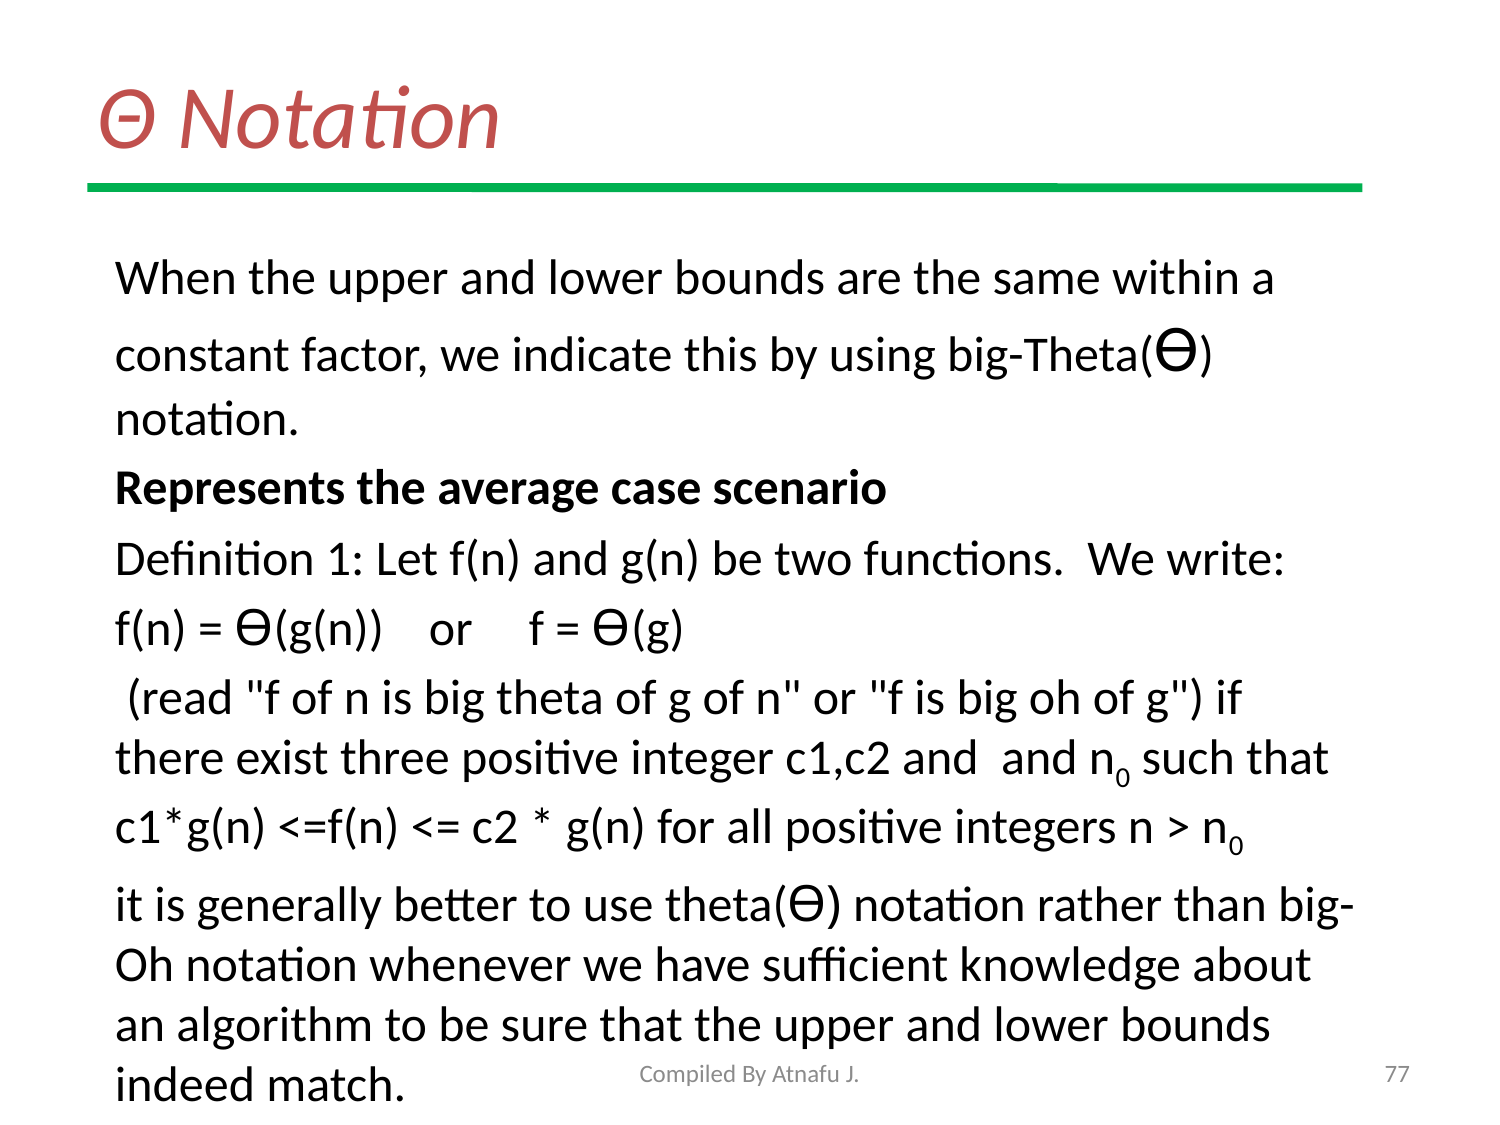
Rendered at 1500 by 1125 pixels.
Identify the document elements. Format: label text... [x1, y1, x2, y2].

footer Compiled By Atnafu J. [512, 1042, 988, 1103]
title Θ Notation [82, 50, 1433, 175]
slide_number 77 [1074, 1042, 1425, 1103]
subtitle When the upper and lower bounds are the same within a constant factor, we indicate this by using big-Theta(Ѳ) notation. Represents the average case scenario Definition 1: Let f(n) and g(n) be two functions. We write: f(n) = ϴ(g(n)) or f = ϴ(g) (read "f of n is big theta of g of n" or "f is big oh of g") if there exist three positive integer c1,c2 and and n0 such that c1*g(n) <=f(n) <= c2 * g(n) for all positive integers n > n0 it is generally better to use theta(ϴ) notation rather than big-Oh notation whenever we have sufficient knowledge about an algorithm to be sure that the upper and lower bounds indeed match. [99, 237, 1375, 975]
